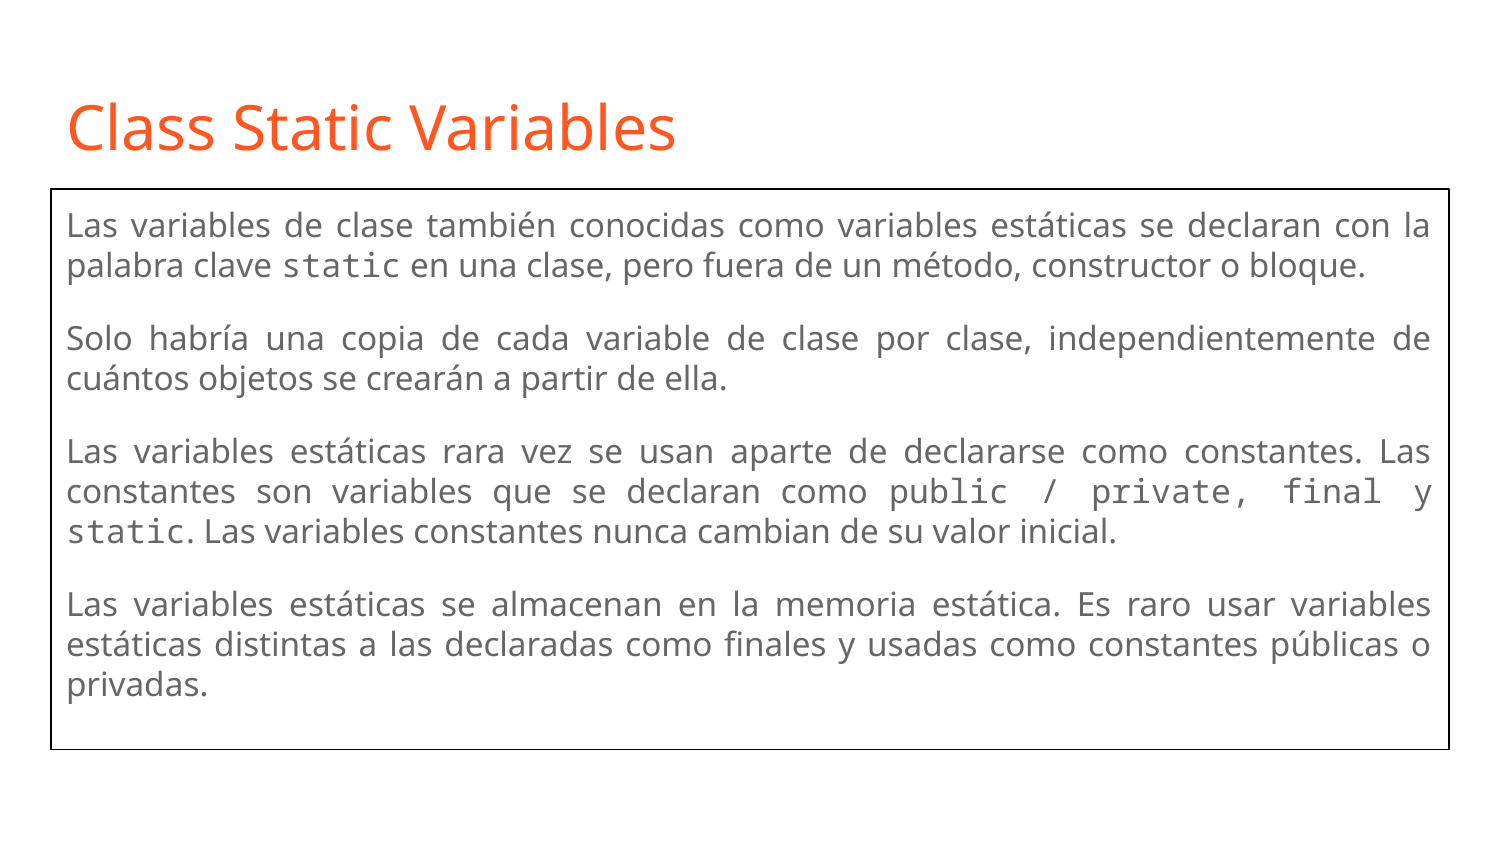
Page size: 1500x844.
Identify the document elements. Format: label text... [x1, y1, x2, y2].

title Class Static Variables [51, 72, 1449, 167]
list Las variables de clase también conocidas como variables estáticas se declaran con la palabra clave static en una clase, pero fuera de un método, constructor o bloque. Solo habría una copia de cada variable de clase por clase, independientemente de cuántos objetos se crearán a partir de ella. Las variables estáticas rara vez se usan aparte de declararse como constantes. Las constantes son variables que se declaran como public / private, final y static. Las variables constantes nunca cambian de su valor inicial. Las variables estáticas se almacenan en la memoria estática. Es raro usar variables estáticas distintas a las declaradas como finales y usadas como constantes públicas o privadas. [51, 189, 1449, 750]
